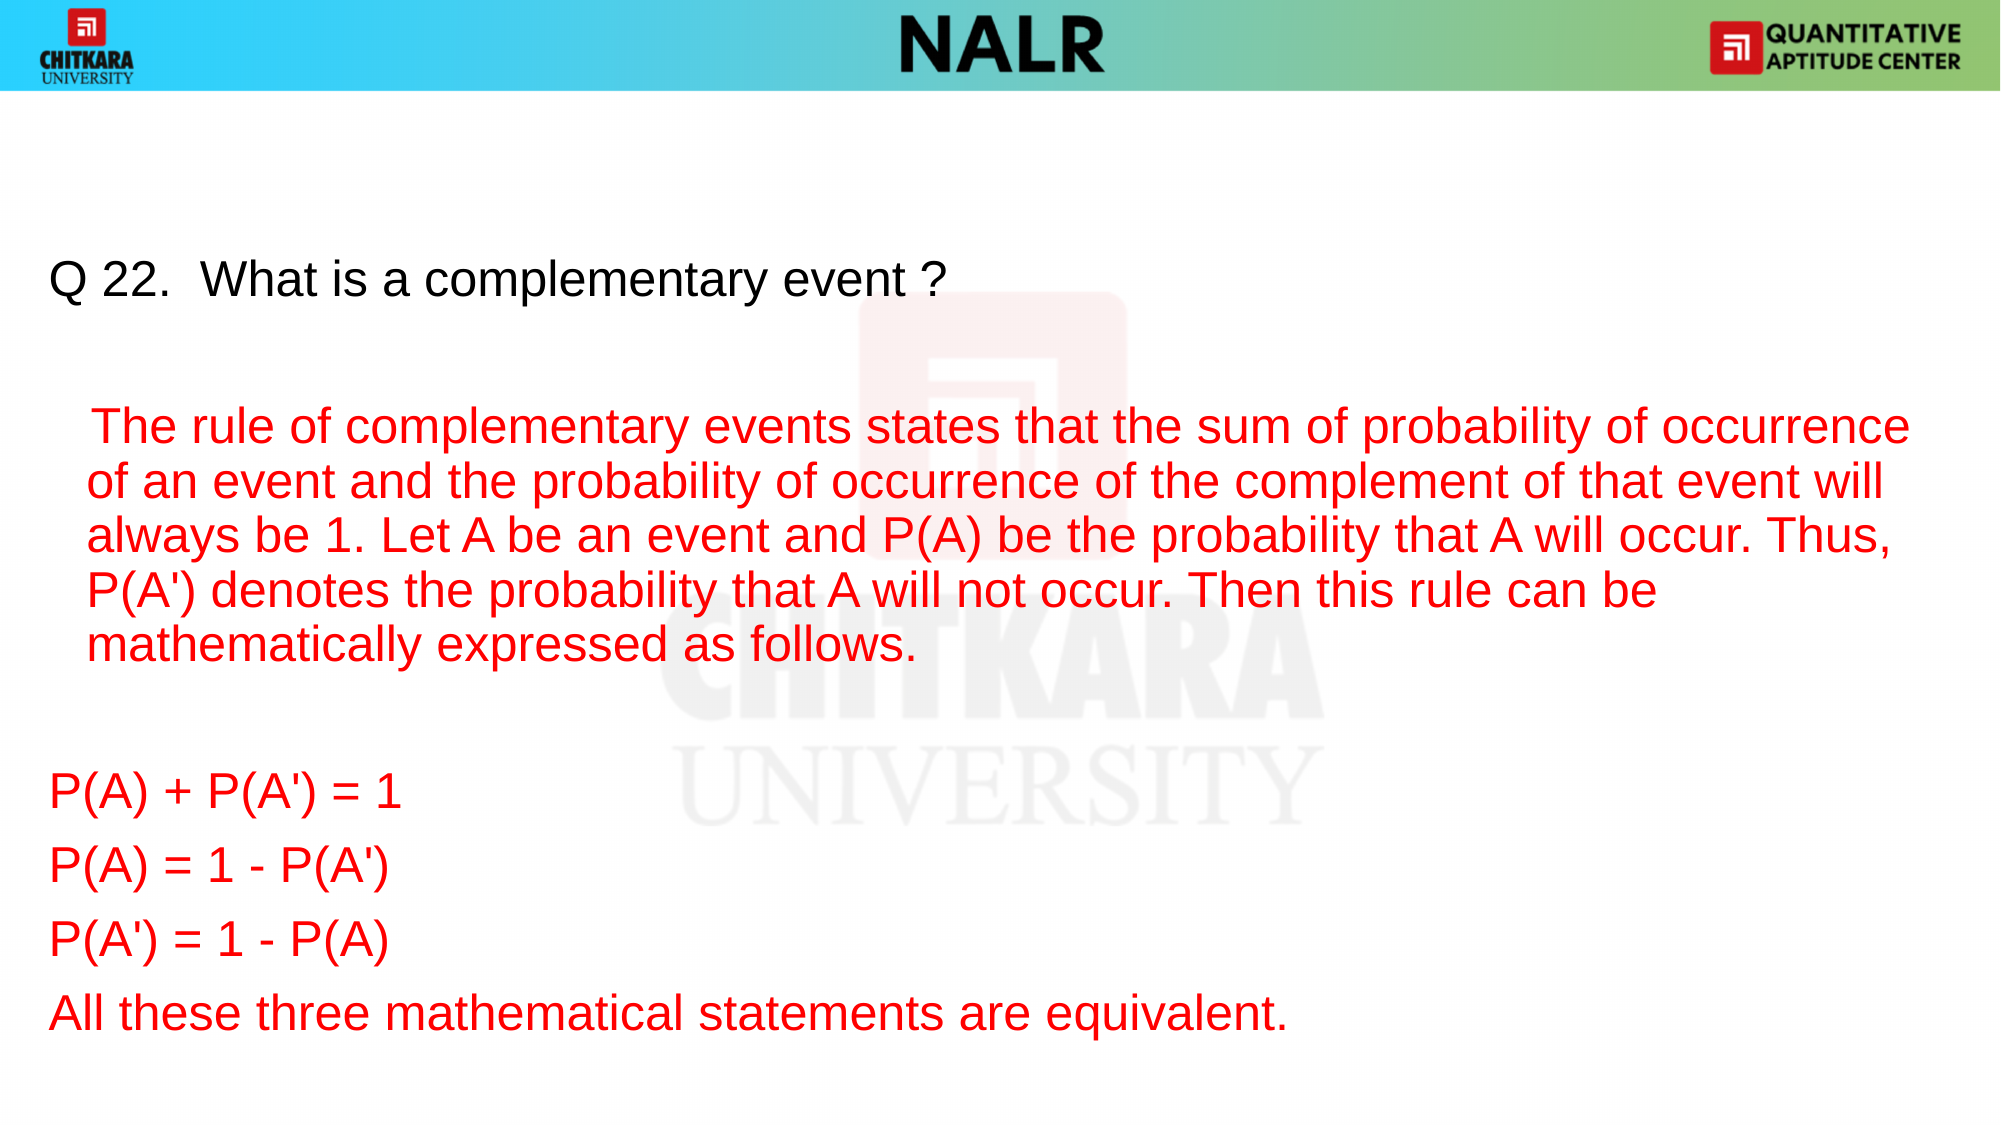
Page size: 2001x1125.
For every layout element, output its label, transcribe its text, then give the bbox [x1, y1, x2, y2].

picture [0, 0, 2001, 1125]
list Q 22. What is a complementary event ? The rule of complementary events states that the sum of probability of occurrence of an event and the probability of occurrence of the complement of that event will always be 1. Let A be an event and P(A) be the probability that A will occur. Thus, P(A') denotes the probability that A will not occur. Then this rule can be mathematically expressed as follows. P(A) + P(A') = 1 P(A) = 1 - P(A') P(A') = 1 - P(A) All these three mathematical statements are equivalent. [33, 175, 1959, 1053]
